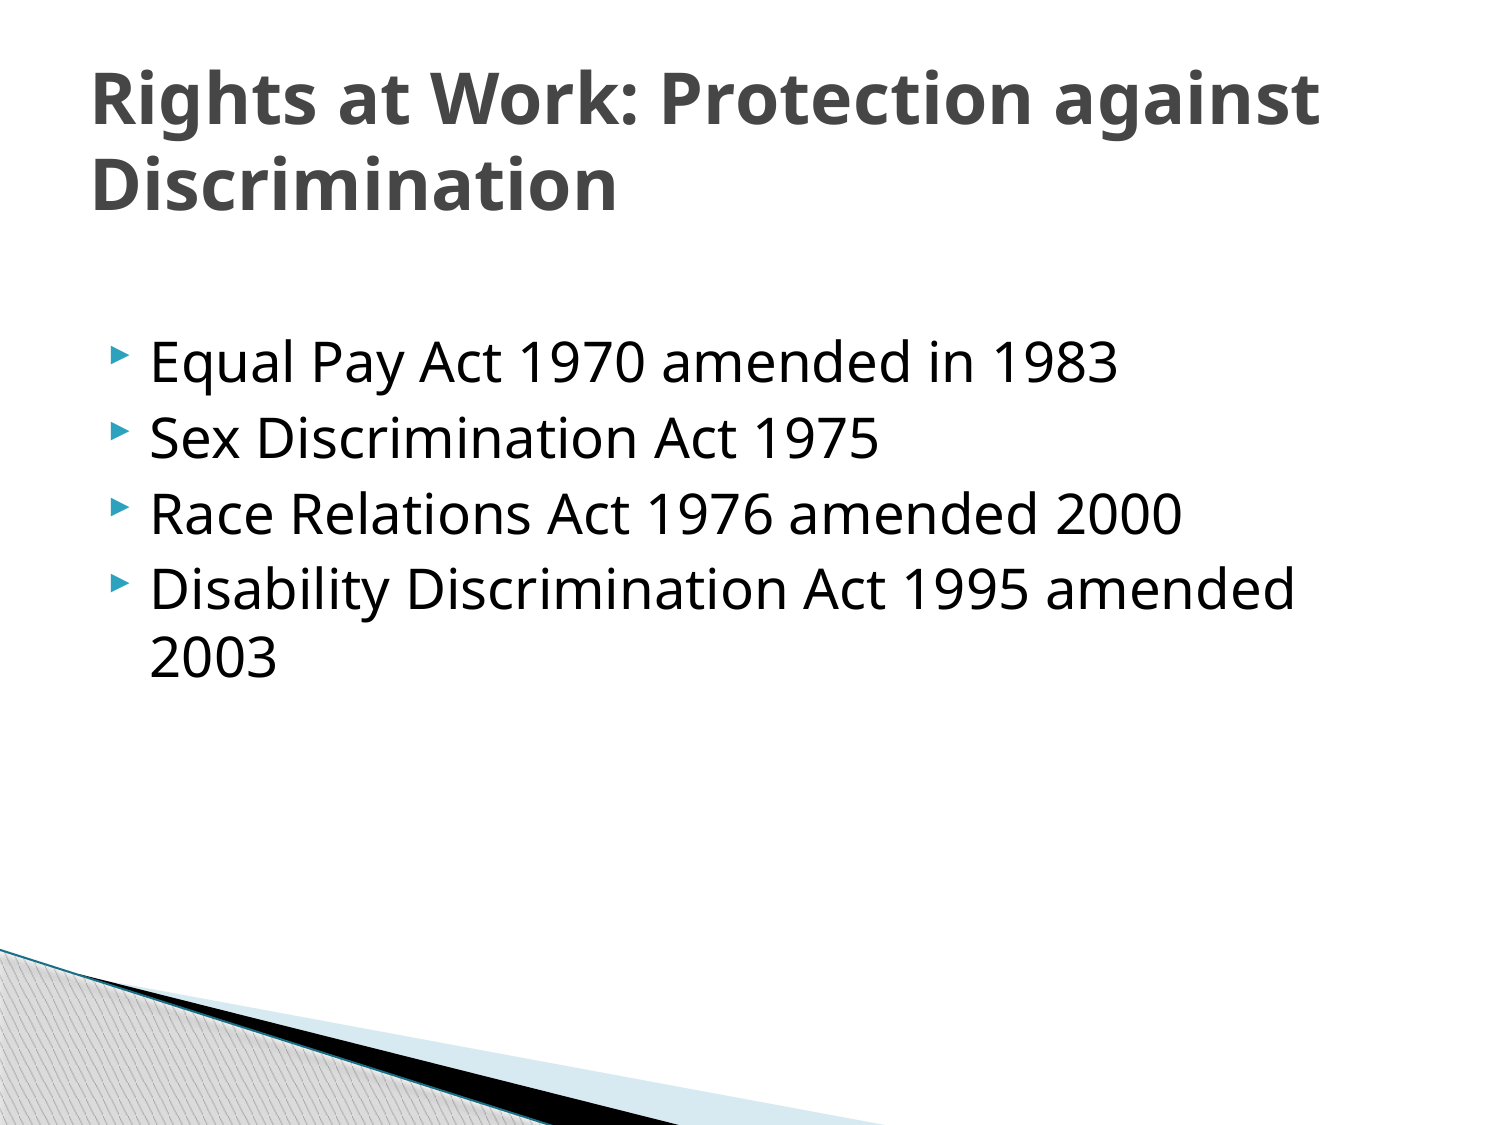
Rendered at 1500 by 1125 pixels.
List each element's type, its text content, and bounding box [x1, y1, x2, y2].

list Equal Pay Act 1970 amended in 1983 Sex Discrimination Act 1975 Race Relations Act 1976 amended 2000 Disability Discrimination Act 1995 amended 2003 [75, 243, 1425, 986]
title Rights at Work: Protection against Discrimination [75, 45, 1425, 233]
